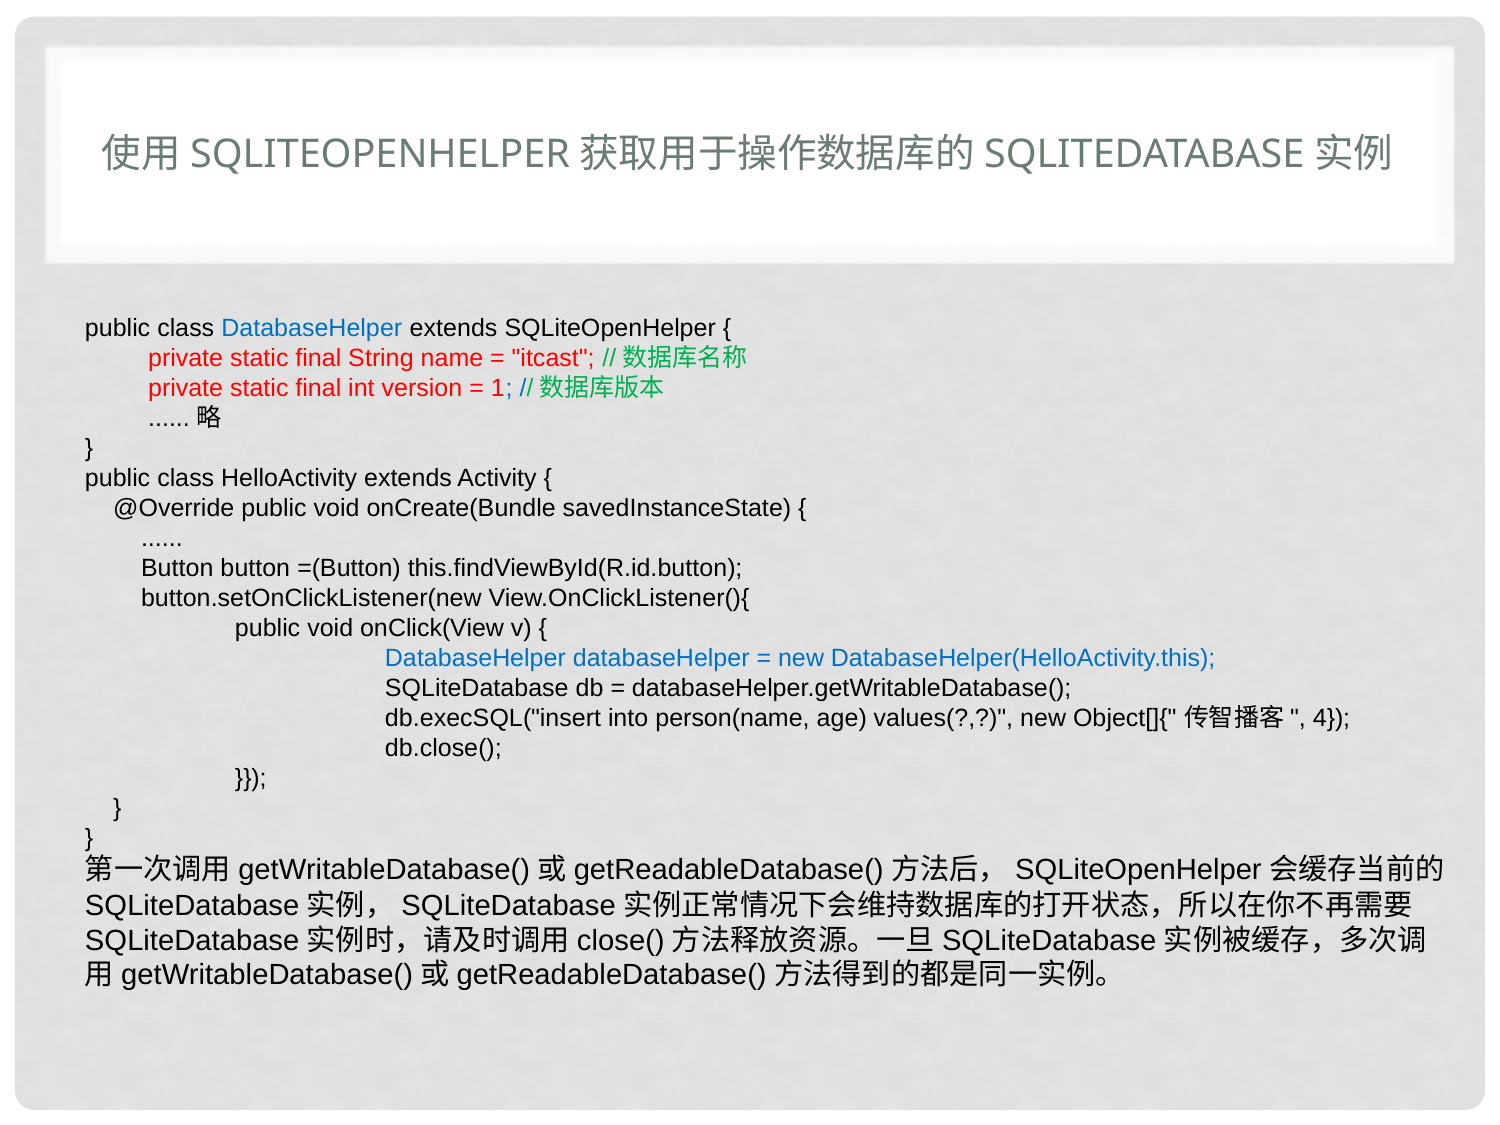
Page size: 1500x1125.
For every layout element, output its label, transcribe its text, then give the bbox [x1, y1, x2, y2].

title 使用SQLiteOpenHelper获取用于操作数据库的SQLiteDatabase实例 [69, 66, 1425, 238]
text_box public class DatabaseHelper extends SQLiteOpenHelper { private static final String name = "itcast"; //数据库名称 private static final int version = 1; //数据库版本 ......略 } public class HelloActivity extends Activity { @Override public void onCreate(Bundle savedInstanceState) { ...... Button button =(Button) this.findViewById(R.id.button); button.setOnClickListener(new View.OnClickListener(){ public void onClick(View v) { DatabaseHelper databaseHelper = new DatabaseHelper(HelloActivity.this); SQLiteDatabase db = databaseHelper.getWritableDatabase(); db.execSQL("insert into person(name, age) values(?,?)", new Object[]{"传智播客", 4}); db.close(); }}); } } 第一次调用getWritableDatabase()或getReadableDatabase()方法后，SQLiteOpenHelper会缓存当前的SQLiteDatabase实例，SQLiteDatabase实例正常情况下会维持数据库的打开状态，所以在你不再需要SQLiteDatabase实例时，请及时调用close()方法释放资源。一旦SQLiteDatabase实例被缓存，多次调用getWritableDatabase()或getReadableDatabase()方法得到的都是同一实例。 [70, 304, 1465, 999]
